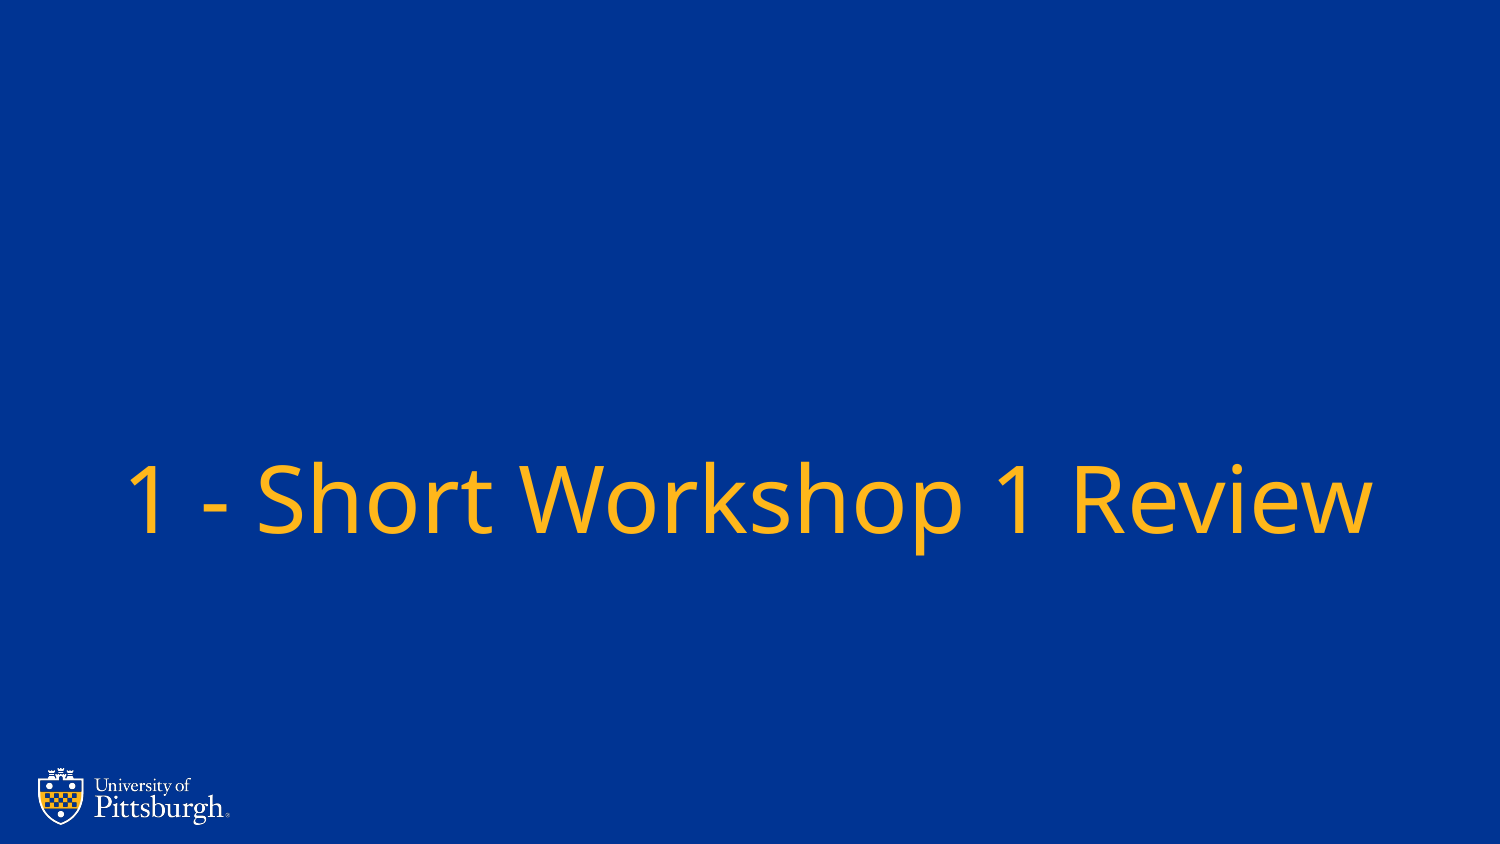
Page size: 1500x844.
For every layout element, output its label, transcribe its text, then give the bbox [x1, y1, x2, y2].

picture [38, 768, 230, 825]
title 1 - Short Workshop 1 Review [102, 210, 1397, 562]
